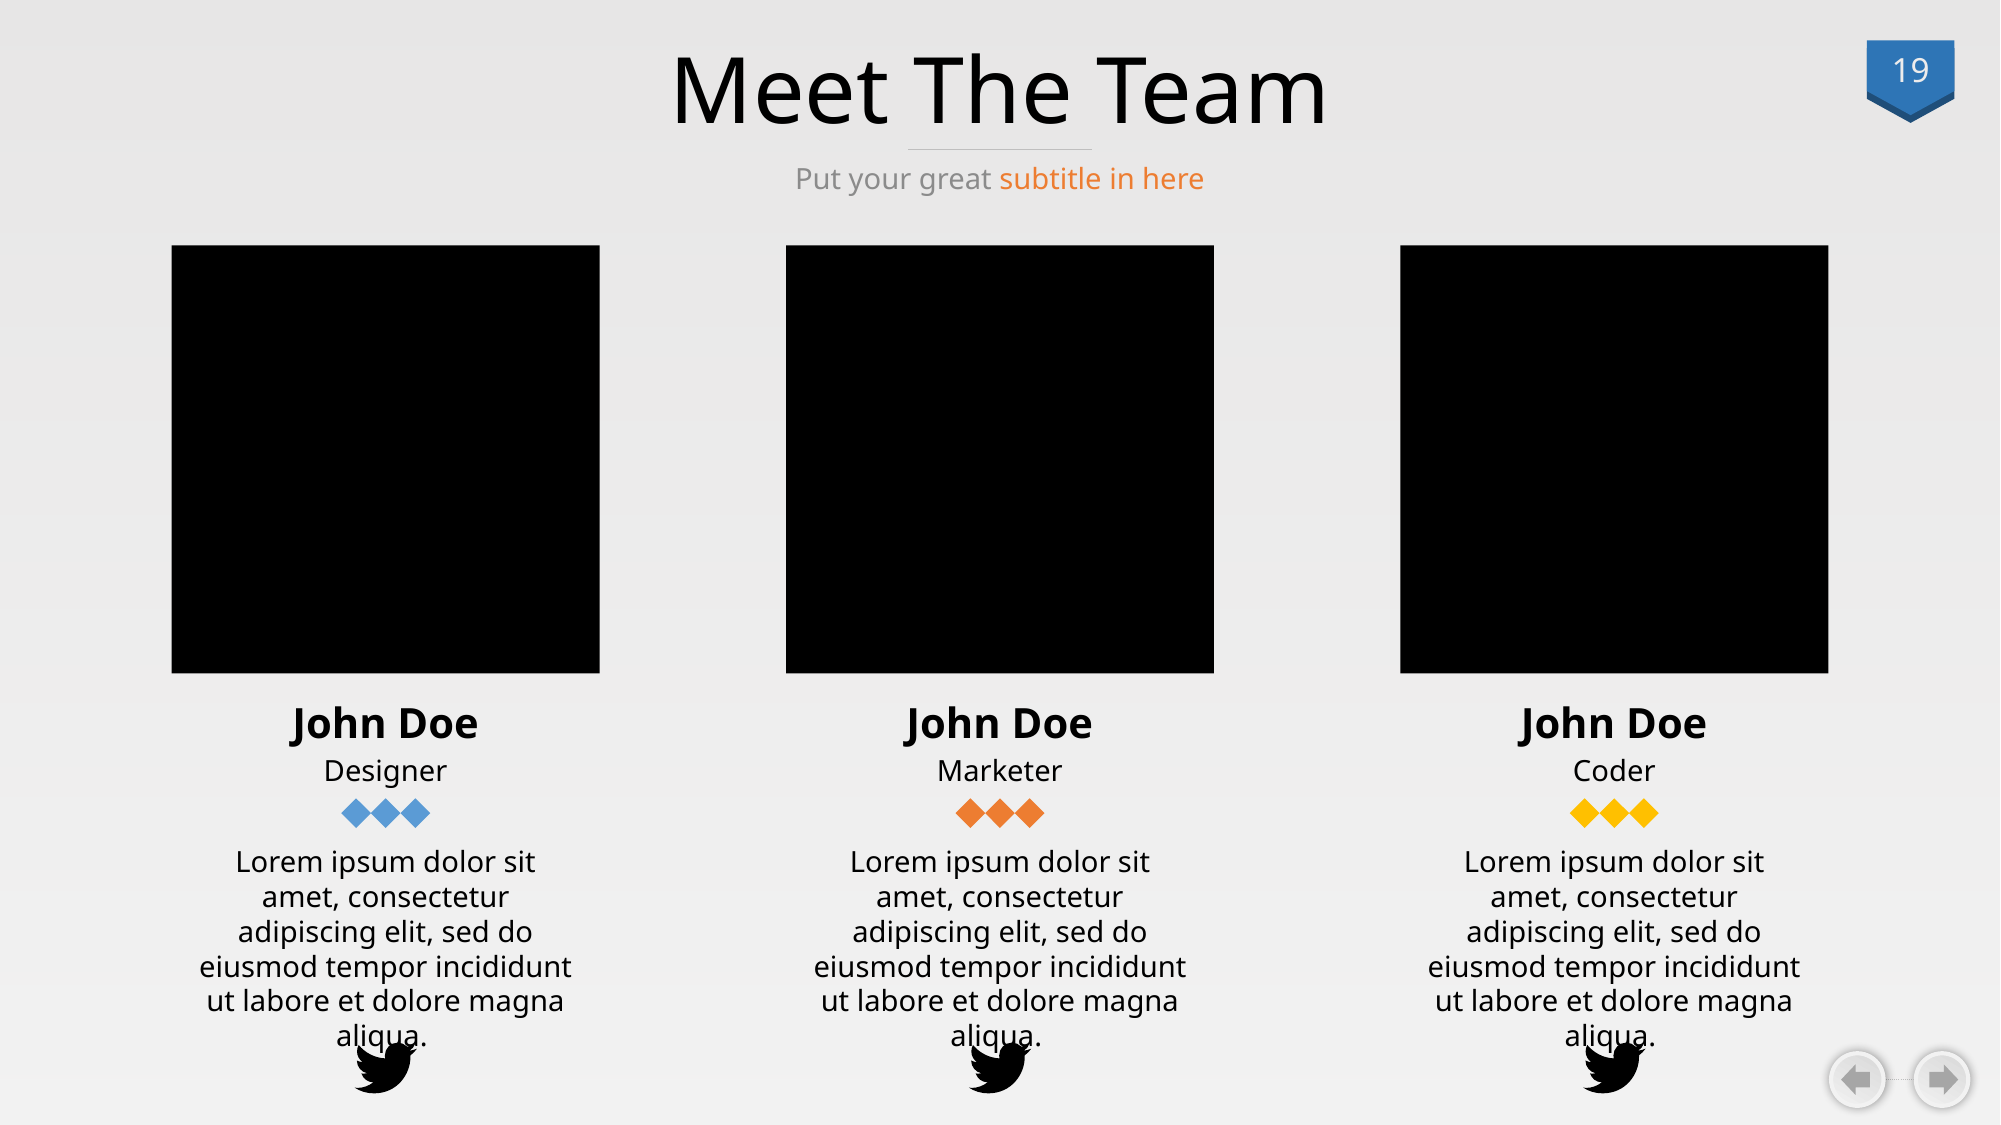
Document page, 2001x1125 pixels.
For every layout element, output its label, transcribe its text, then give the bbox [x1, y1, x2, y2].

title Meet The Team [385, 28, 1615, 160]
text_box [968, 1042, 1032, 1094]
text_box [955, 798, 1045, 828]
text_box [1583, 1042, 1646, 1094]
text_box John Doe [277, 689, 494, 754]
text_box Coder [1558, 744, 1671, 795]
text_box John Doe [891, 689, 1108, 754]
text_box Designer [308, 744, 463, 795]
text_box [1569, 798, 1659, 828]
text_box Lorem ipsum dolor sit amet, consectetur adipiscing elit, sed do eiusmod tempor incididunt ut labore et dolore magna aliqua. [798, 835, 1202, 1061]
text_box Marketer [922, 744, 1078, 795]
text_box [341, 798, 431, 828]
text_box Lorem ipsum dolor sit amet, consectetur adipiscing elit, sed do eiusmod tempor incididunt ut labore et dolore magna aliqua. [1412, 835, 1816, 1061]
text_box Lorem ipsum dolor sit amet, consectetur adipiscing elit, sed do eiusmod tempor incididunt ut labore et dolore magna aliqua. [183, 835, 588, 1061]
footer Put your great subtitle in here [662, 147, 1338, 208]
text_box [785, 244, 1215, 674]
slide_number 19 [1852, 41, 1969, 102]
text_box [354, 1042, 417, 1094]
text_box [1399, 244, 1829, 674]
text_box John Doe [1506, 689, 1723, 754]
text_box [171, 244, 601, 674]
